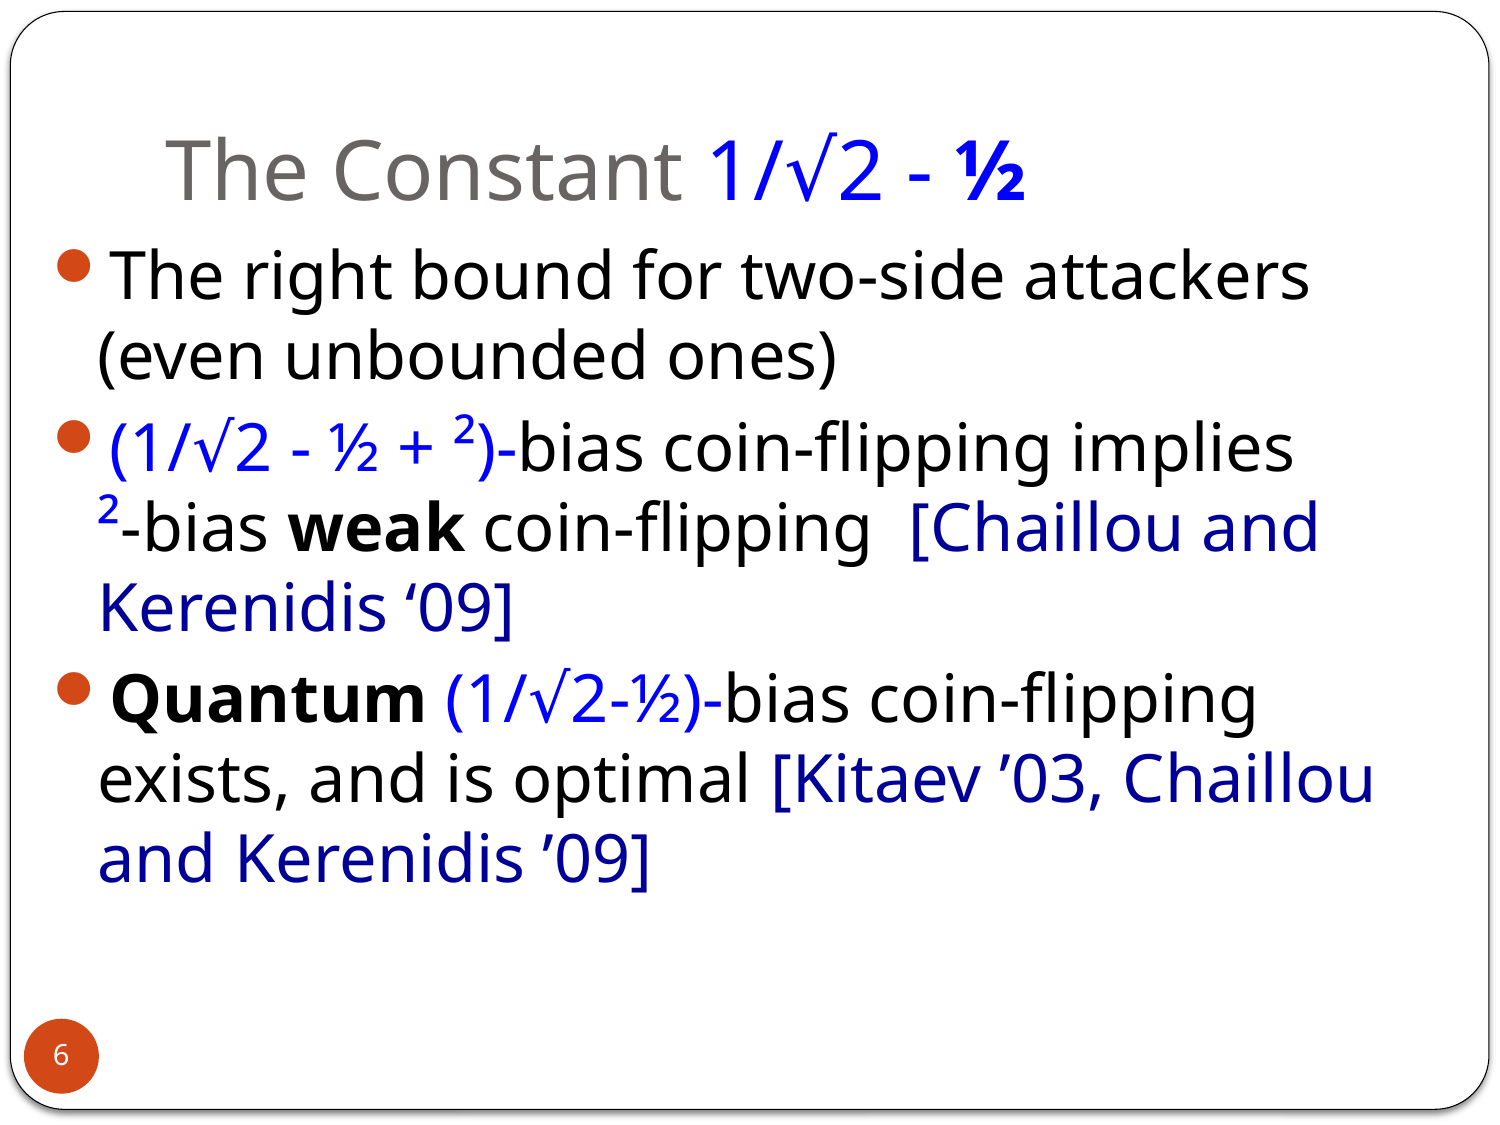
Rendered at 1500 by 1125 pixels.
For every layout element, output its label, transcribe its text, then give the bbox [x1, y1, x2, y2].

title The Constant 1/√2 - ½ [149, 44, 1426, 224]
slide_number 6 [23, 1018, 99, 1094]
picture [745, 520, 755, 530]
list The right bound for two-side attackers (even unbounded ones) (1/√2 - ½ + ²)-bias coin-flipping implies ²-bias weak coin-flipping [Chaillou and Kerenidis ‘09] Quantum (1/√2-½)-bias coin-flipping exists, and is optimal [Kitaev ’03, Chaillou and Kerenidis ’09] [37, 224, 1463, 988]
